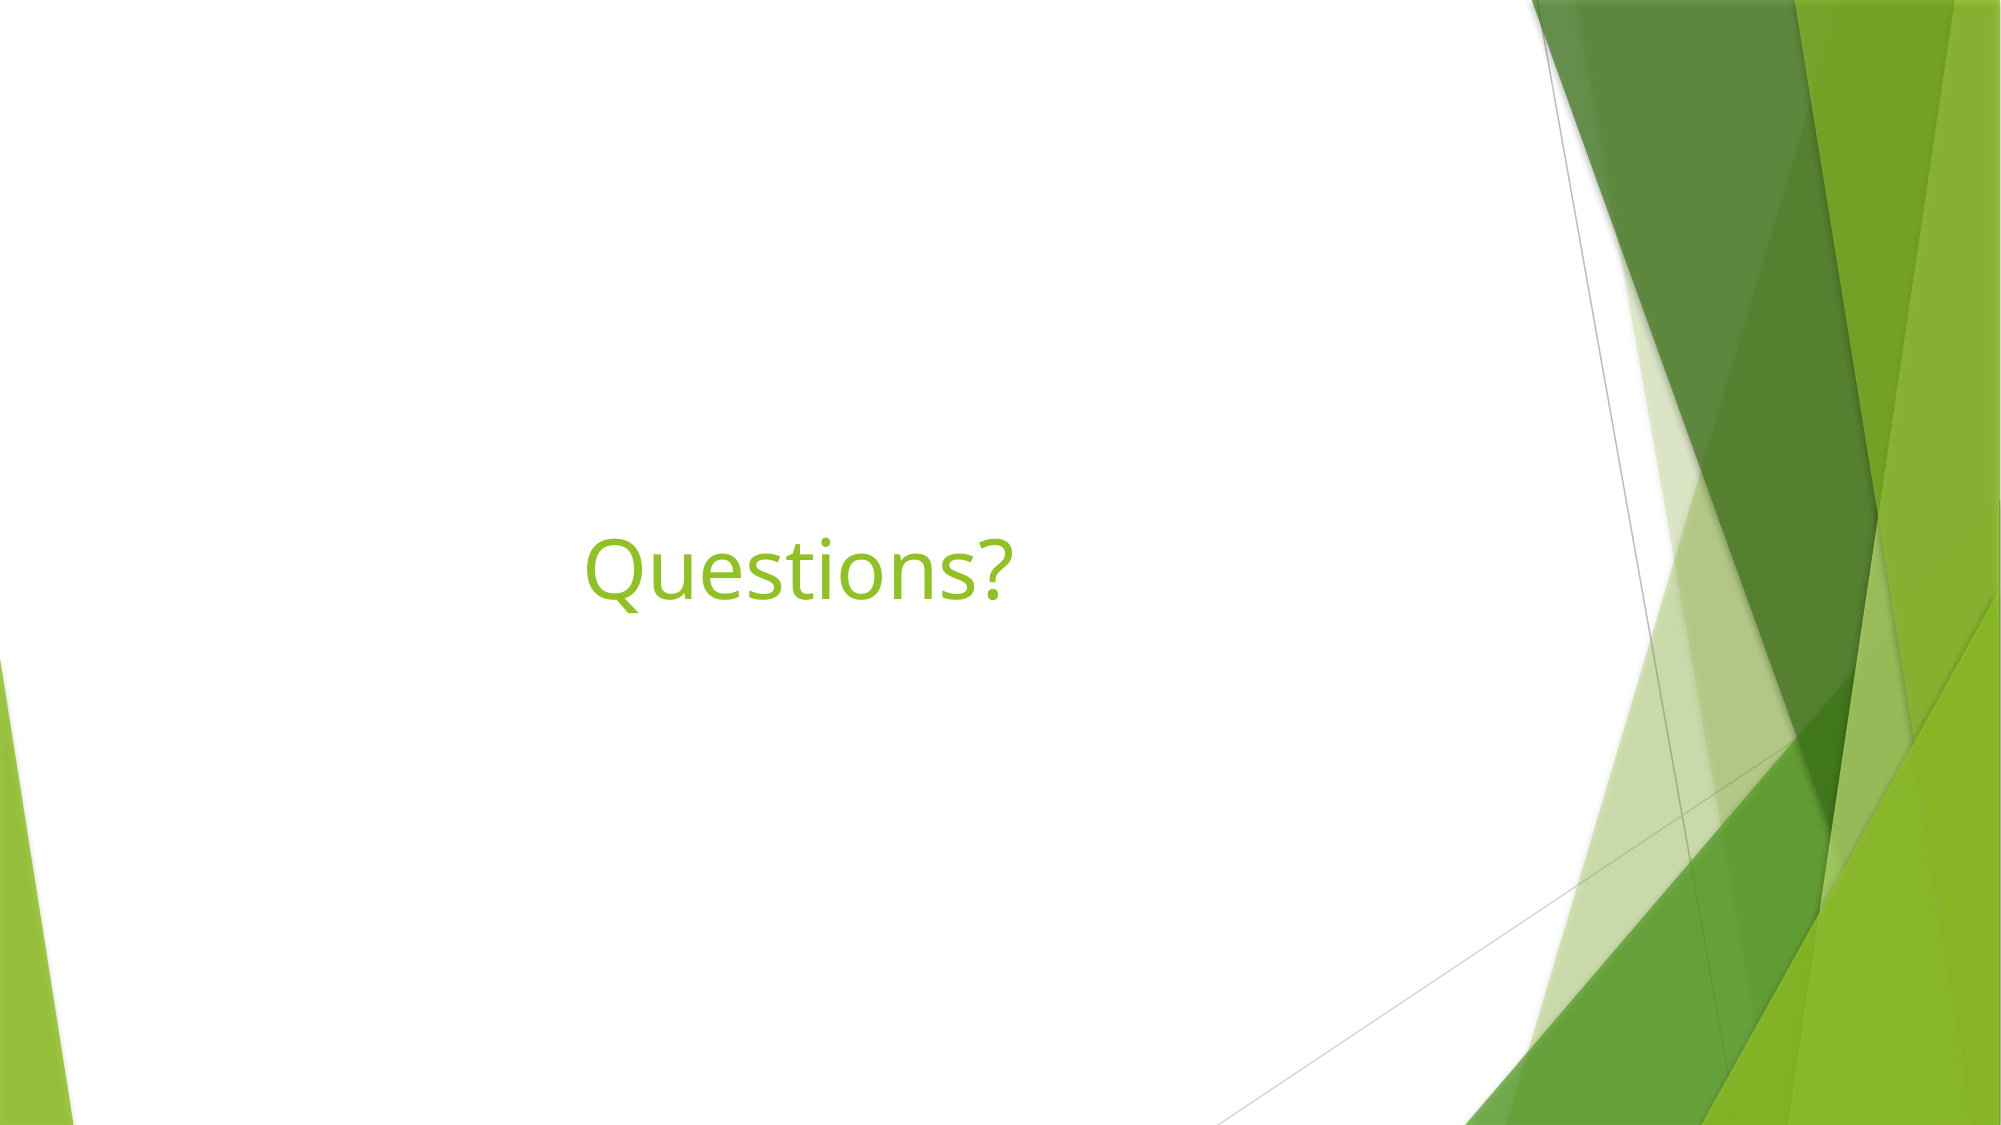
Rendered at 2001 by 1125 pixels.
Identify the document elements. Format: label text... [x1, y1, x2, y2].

title Questions? [566, 323, 1978, 624]
